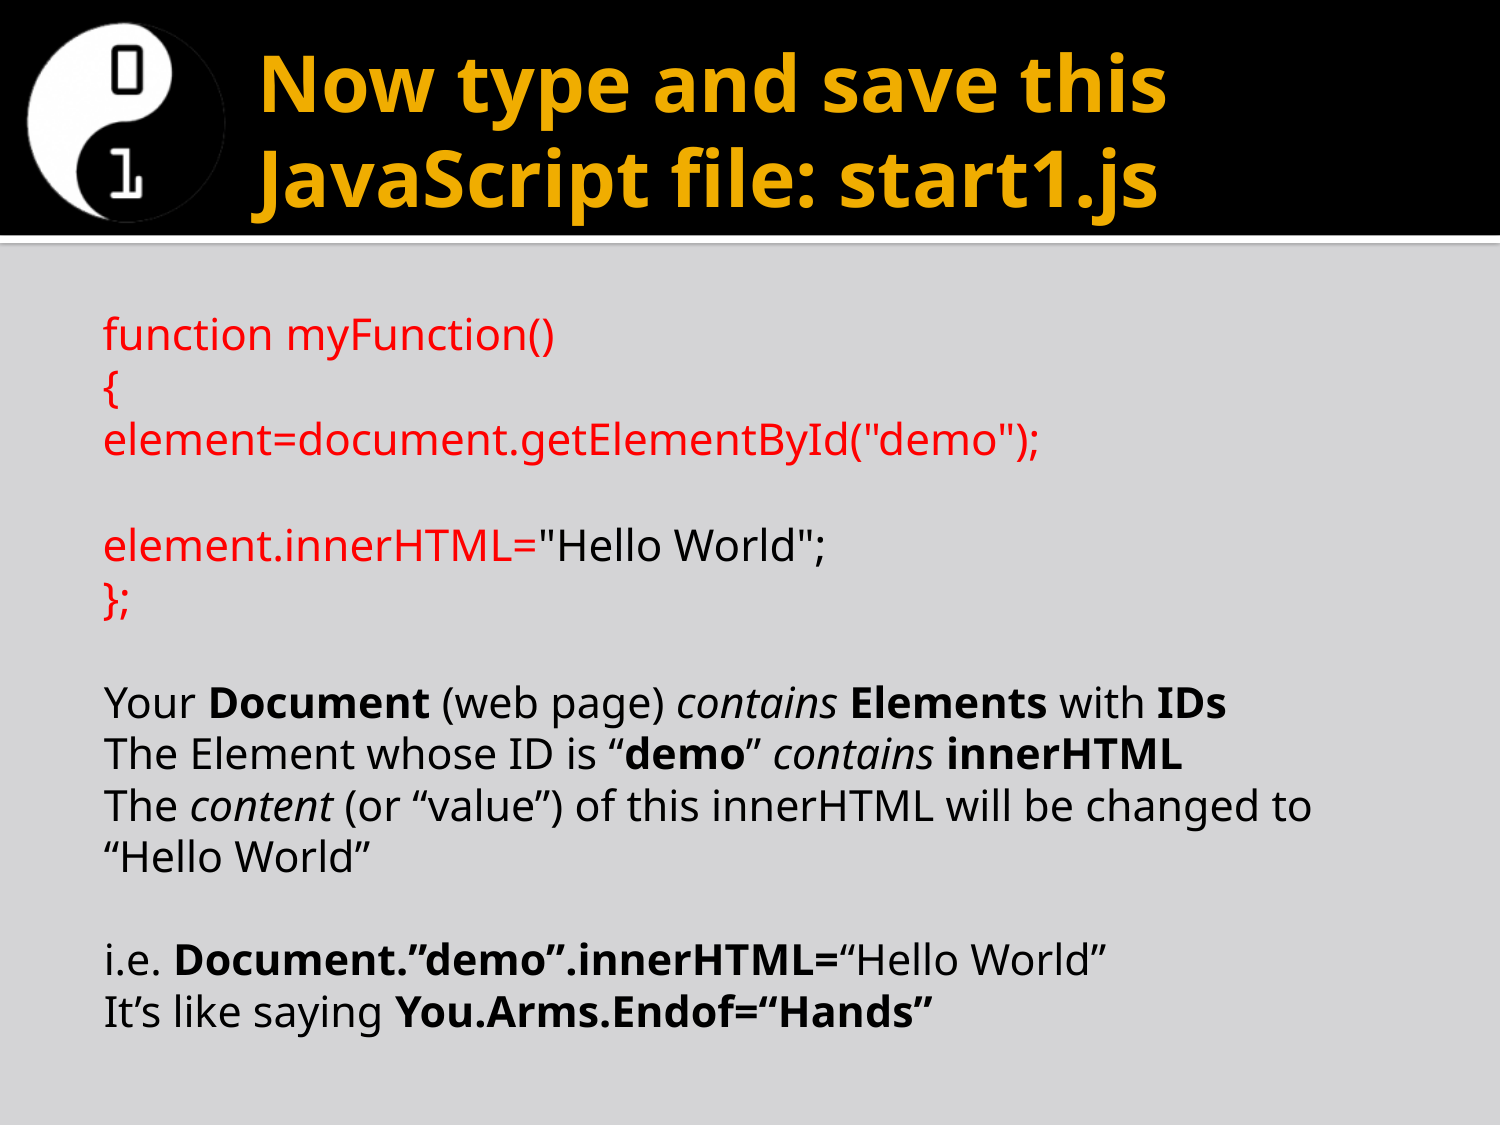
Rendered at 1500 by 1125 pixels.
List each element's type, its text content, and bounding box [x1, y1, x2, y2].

text_box Your Document (web page) contains Elements with IDs The Element whose ID is “demo” contains innerHTML The content (or “value”) of this innerHTML will be changed to “Hello World” i.e. Document.”demo”.innerHTML=“Hello World” It’s like saying You.Arms.Endof=“Hands” [76, 660, 1427, 1047]
picture [23, 19, 230, 226]
list function myFunction() { element=document.getElementById("demo"); element.innerHTML="Hello World"; }; [75, 291, 1425, 634]
title Now type and save this JavaScript file: start1.js [242, 25, 1425, 231]
